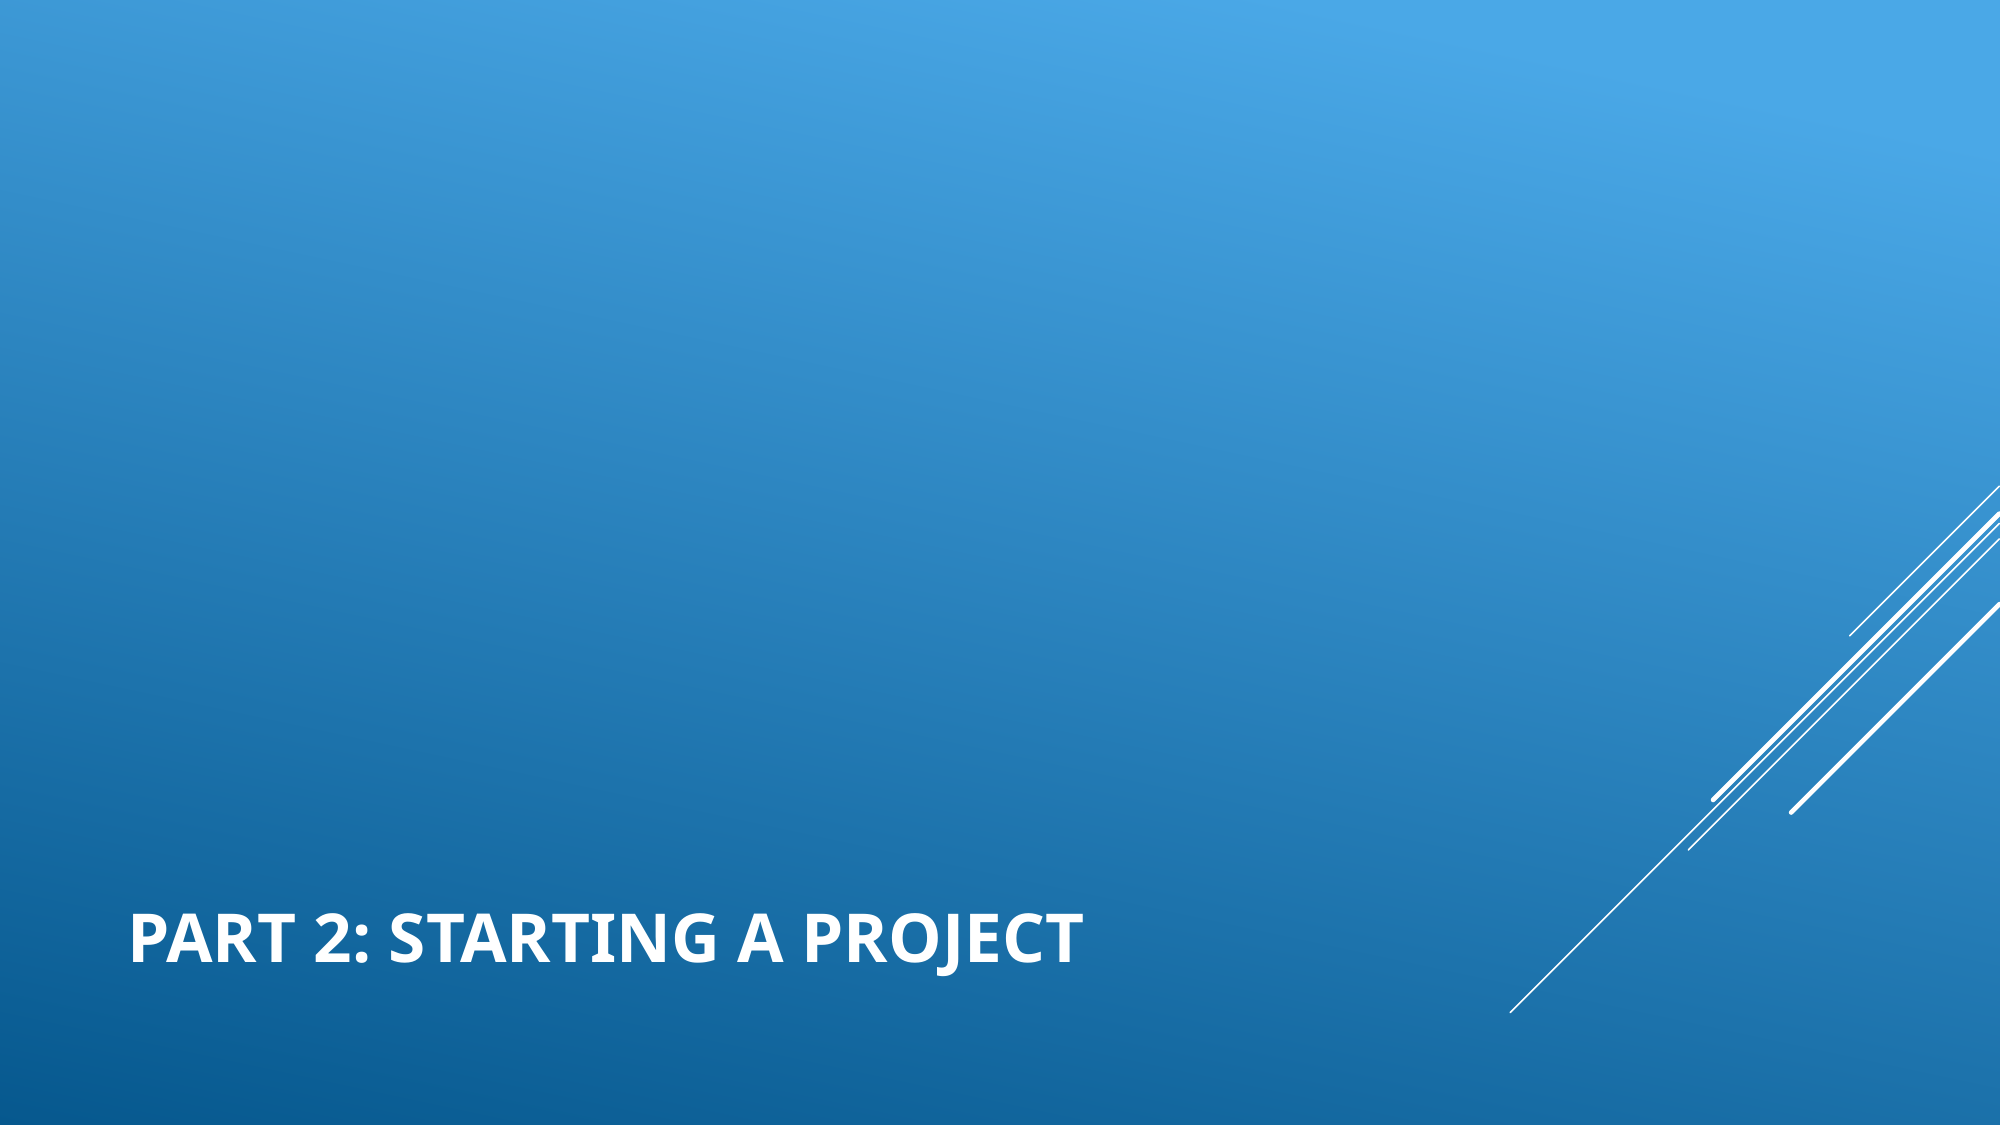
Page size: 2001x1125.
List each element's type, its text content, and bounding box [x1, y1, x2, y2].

list [112, 112, 1918, 779]
title Part 2: Starting a project [112, 887, 1513, 984]
